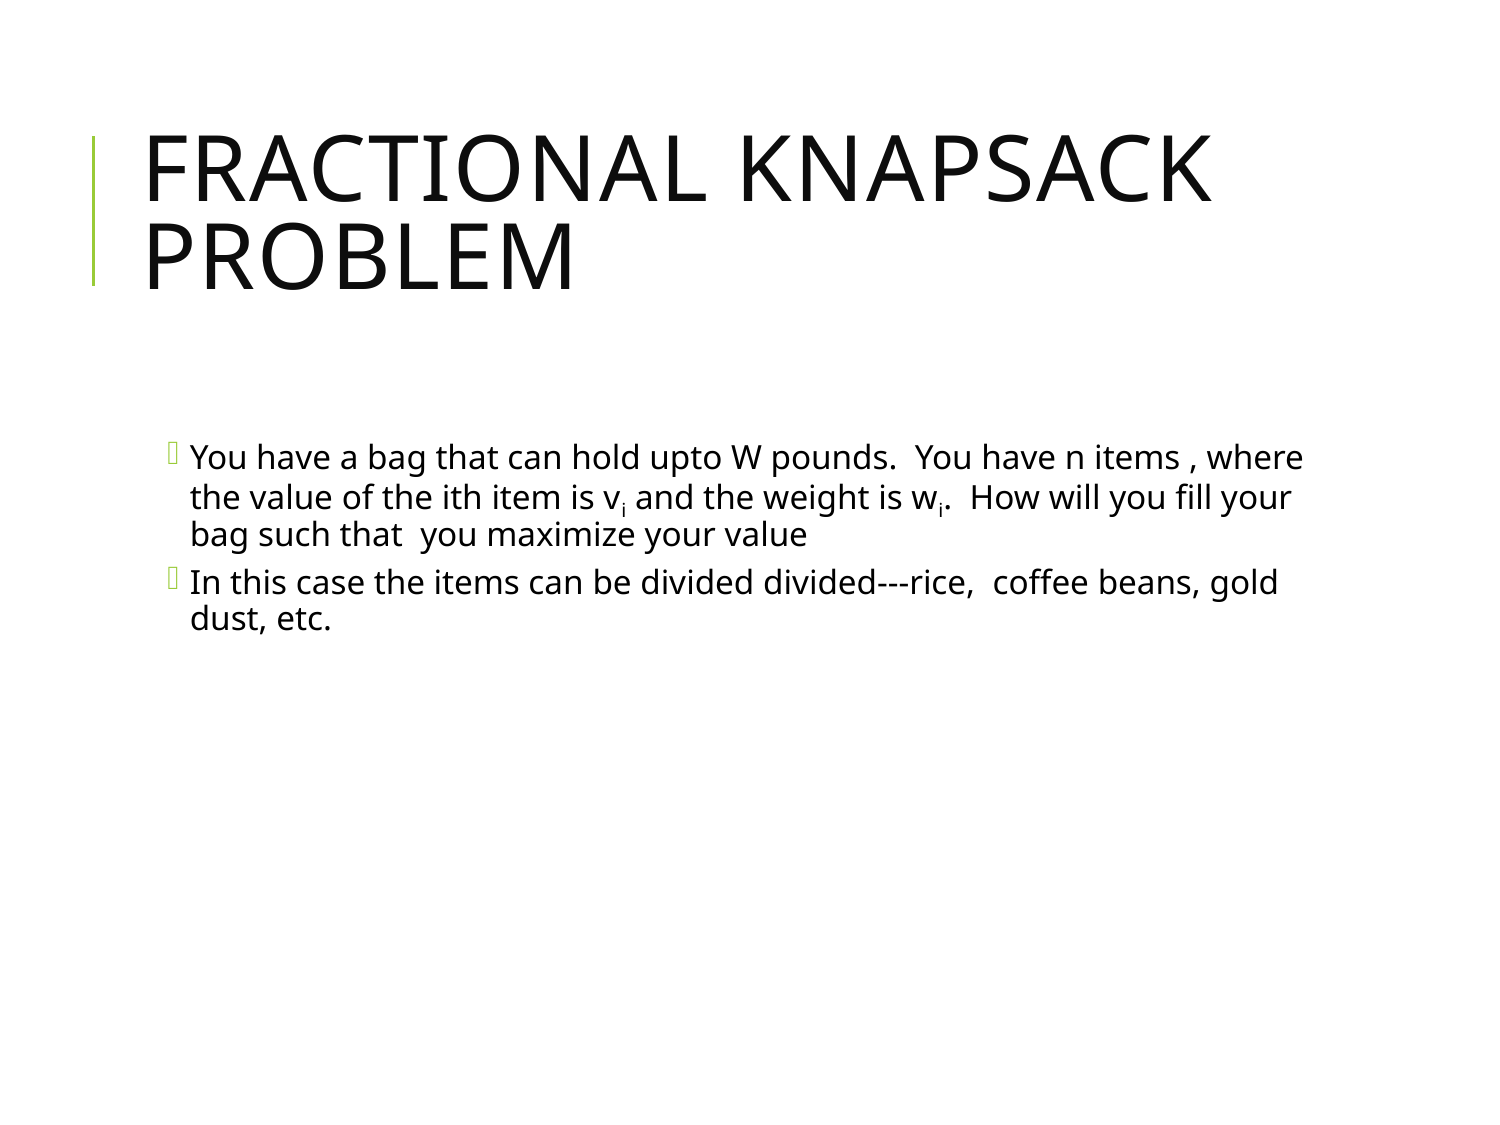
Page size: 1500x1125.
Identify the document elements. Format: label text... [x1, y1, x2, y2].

title Fractional Knapsack Problem [126, 96, 1322, 342]
list You have a bag that can hold upto W pounds. You have n items , where the value of the ith item is vi and the weight is wi. How will you fill your bag such that you maximize your value In this case the items can be divided divided---rice, coffee beans, gold dust, etc. [126, 375, 1322, 1035]
